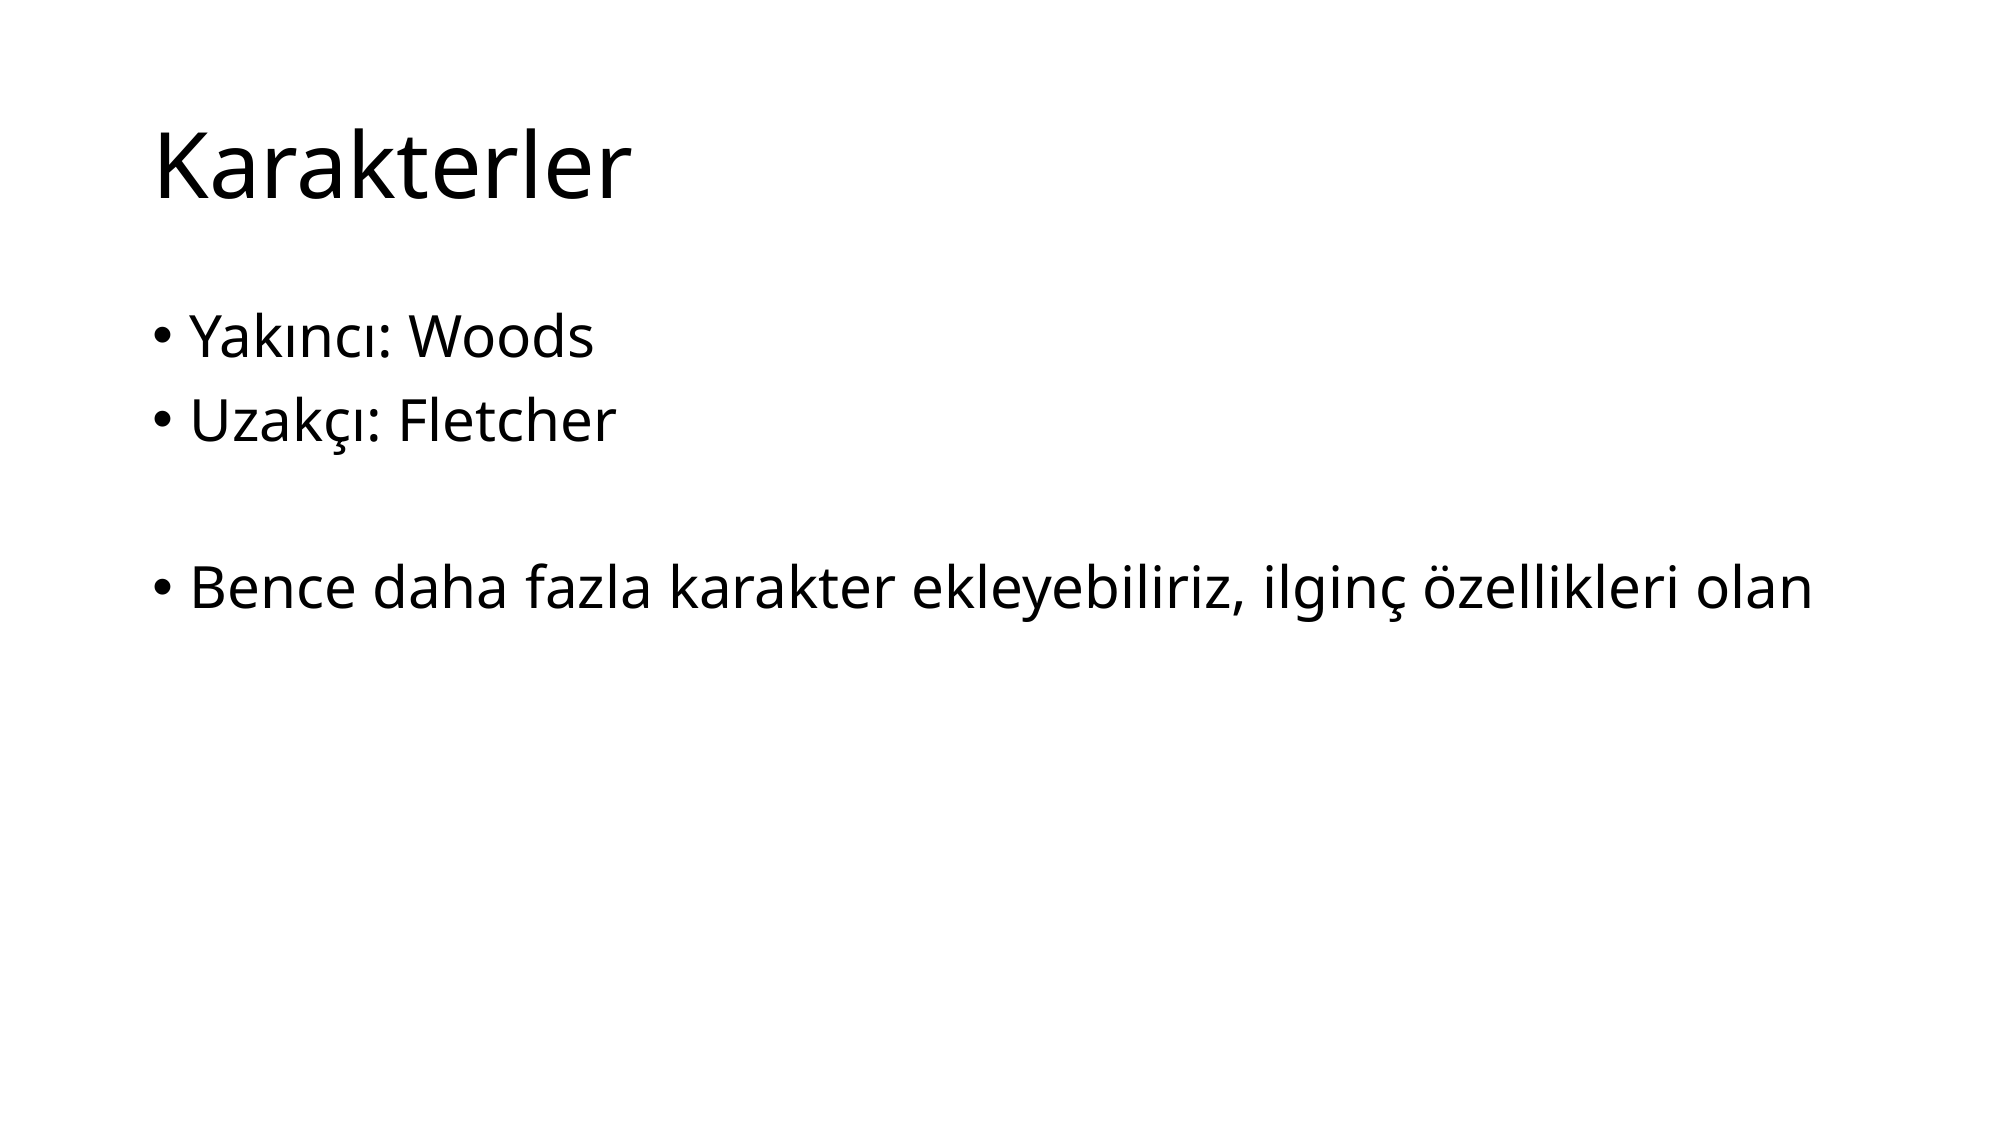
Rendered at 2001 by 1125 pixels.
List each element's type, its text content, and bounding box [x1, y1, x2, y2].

title Karakterler [137, 59, 1863, 278]
list Yakıncı: Woods Uzakçı: Fletcher Bence daha fazla karakter ekleyebiliriz, ilginç özellikleri olan [137, 299, 1863, 1014]
